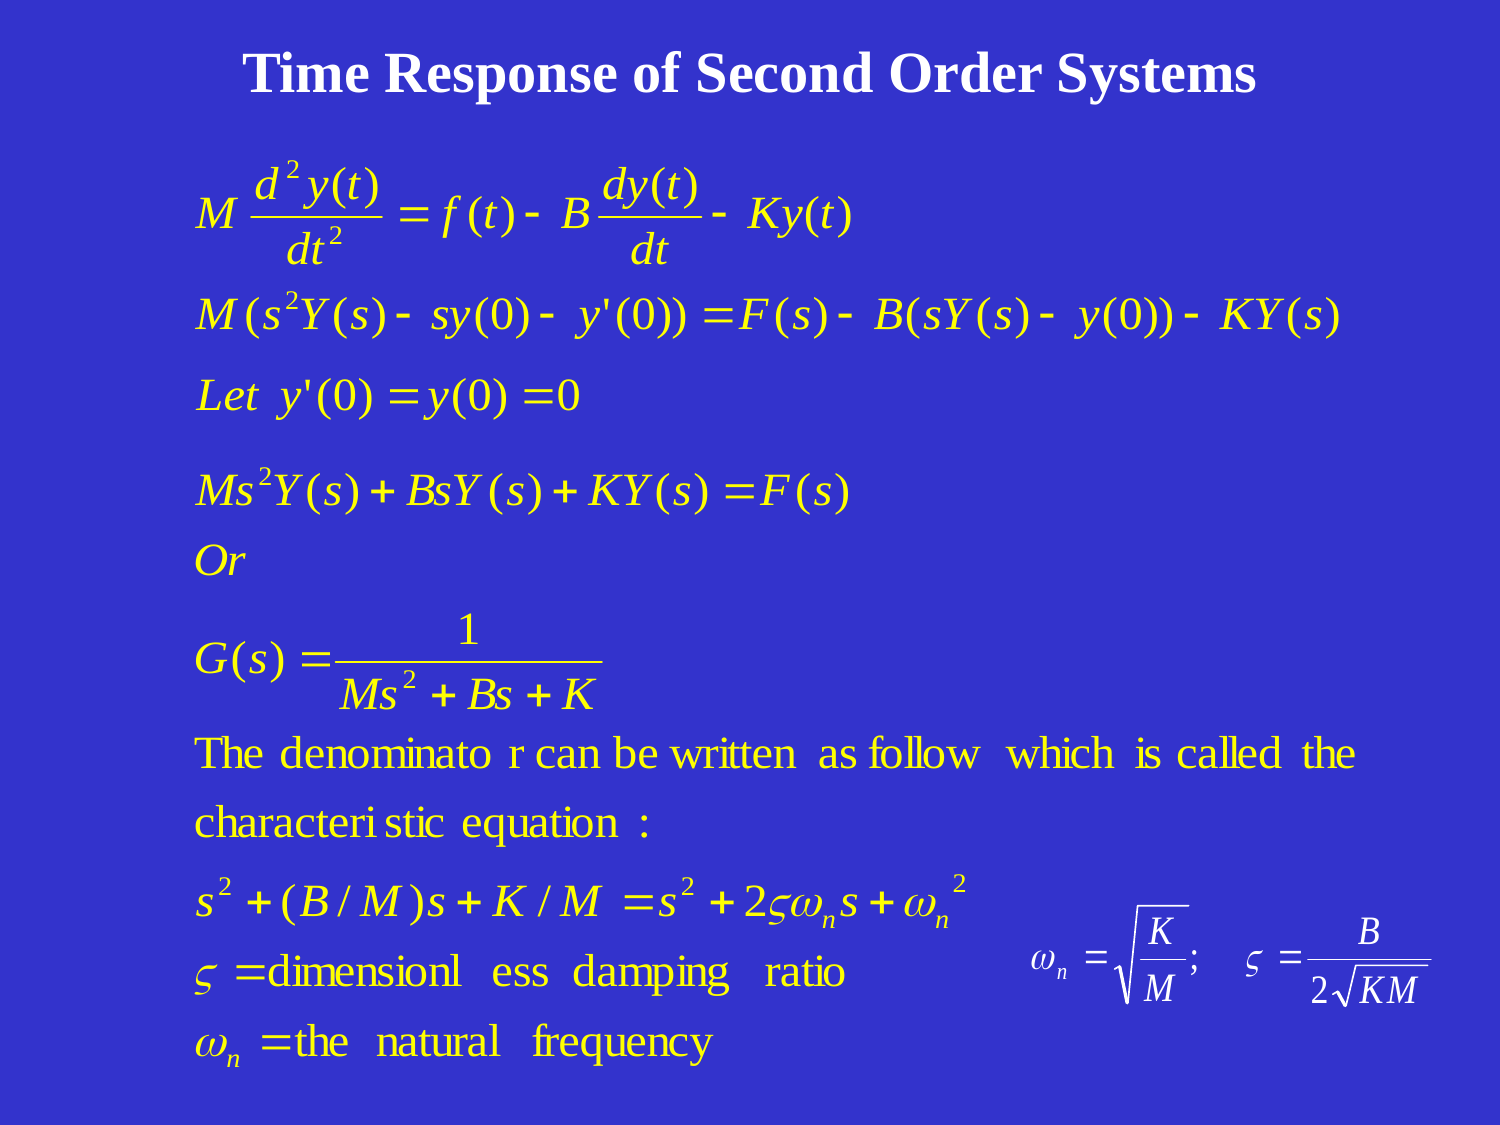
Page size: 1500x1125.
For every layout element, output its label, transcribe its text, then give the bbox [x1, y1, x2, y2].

title Time Response of Second Order Systems [112, 0, 1388, 138]
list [1024, 895, 1438, 1015]
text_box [187, 149, 1378, 1075]
